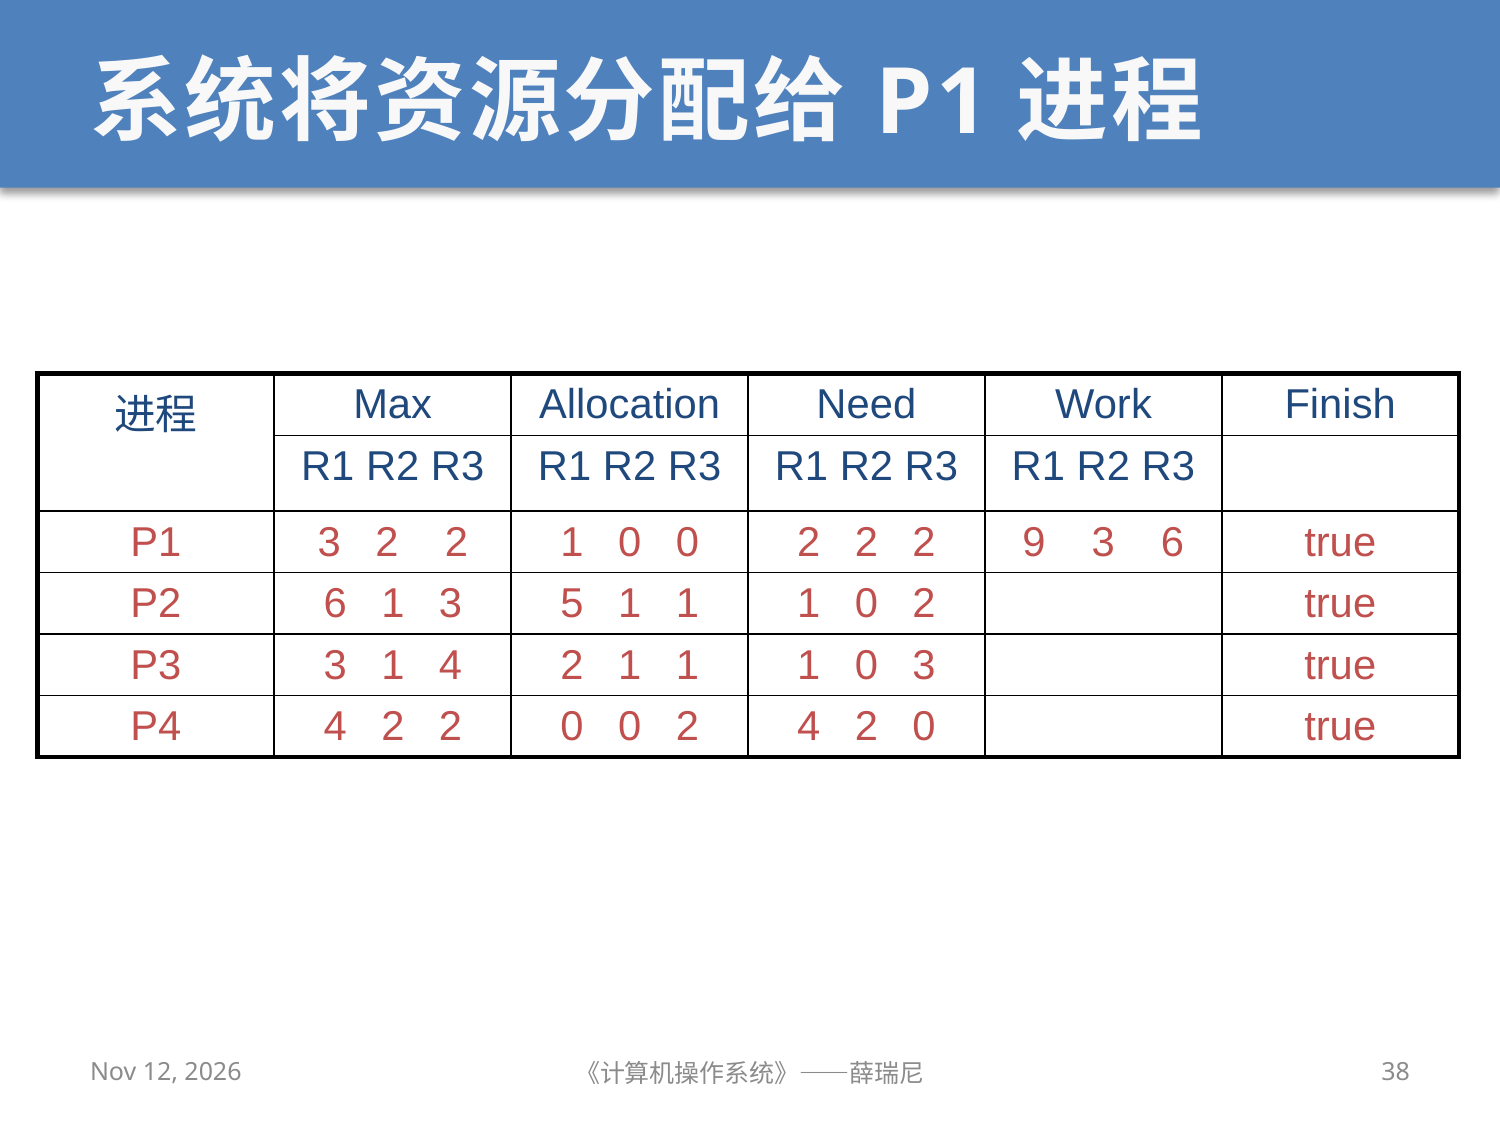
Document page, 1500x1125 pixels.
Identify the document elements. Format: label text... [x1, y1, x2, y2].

table_cell 2 1 1 [512, 635, 747, 695]
table_cell true [1223, 573, 1457, 633]
table_cell [986, 696, 1221, 755]
table_cell R1 R2 R3 [749, 436, 984, 510]
table_cell 1 0 0 [512, 512, 747, 572]
slide_number 38 [1074, 1042, 1425, 1103]
table_cell 3 1 4 [275, 635, 510, 695]
table_header Need [749, 376, 984, 435]
table_cell [1223, 436, 1457, 510]
table_header Allocation [512, 376, 747, 435]
table_cell 0 0 2 [512, 696, 747, 755]
table_header 进程 [40, 376, 273, 510]
table_cell 2 2 2 [749, 512, 984, 572]
table_cell 4 2 0 [749, 696, 984, 755]
table_cell R1 R2 R3 [275, 436, 510, 510]
table_cell 6 1 3 [275, 573, 510, 633]
footer 《计算机操作系统》——薛瑞尼 [512, 1042, 988, 1103]
table_cell true [1223, 512, 1457, 572]
table_header Max [275, 376, 510, 435]
table_cell R1 R2 R3 [512, 436, 747, 510]
table_cell P1 [40, 512, 273, 572]
table_cell [986, 635, 1221, 695]
table_cell 1 0 2 [749, 573, 984, 633]
table_cell P2 [40, 573, 273, 633]
table_cell 3 2 2 [275, 512, 510, 572]
table_header Finish [1223, 376, 1457, 435]
table_cell true [1223, 635, 1457, 695]
table_cell 5 1 1 [512, 573, 747, 633]
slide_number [75, 1042, 425, 1103]
table_cell 1 0 3 [749, 635, 984, 695]
table_cell true [1223, 696, 1457, 755]
table_cell P3 [40, 635, 273, 695]
title 系统将资源分配给P1进程 [75, 0, 1425, 188]
table_cell [986, 573, 1221, 633]
table_cell 9 3 6 [986, 512, 1221, 572]
table_header Work [986, 376, 1221, 435]
table_cell P4 [40, 696, 273, 755]
table_cell 4 2 2 [275, 696, 510, 755]
table_cell R1 R2 R3 [986, 436, 1221, 510]
